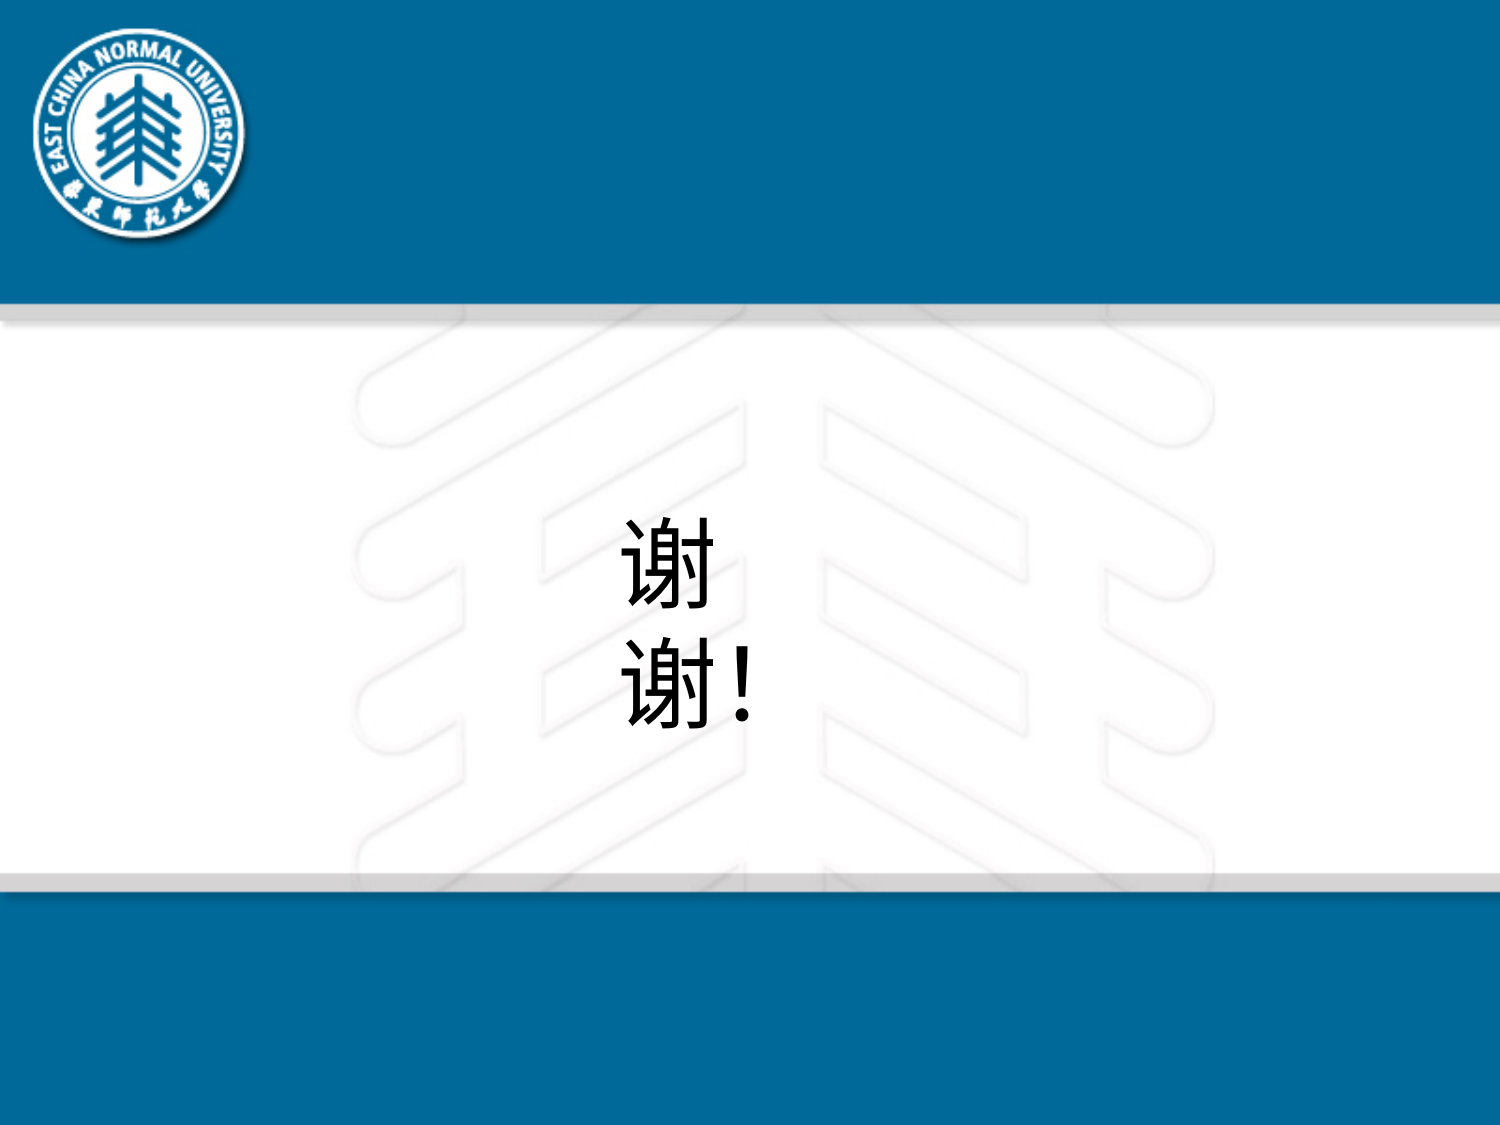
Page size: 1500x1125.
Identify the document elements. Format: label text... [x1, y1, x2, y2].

text_box 谢谢！ [602, 494, 898, 749]
picture [33, 29, 245, 238]
picture [0, 304, 1500, 892]
